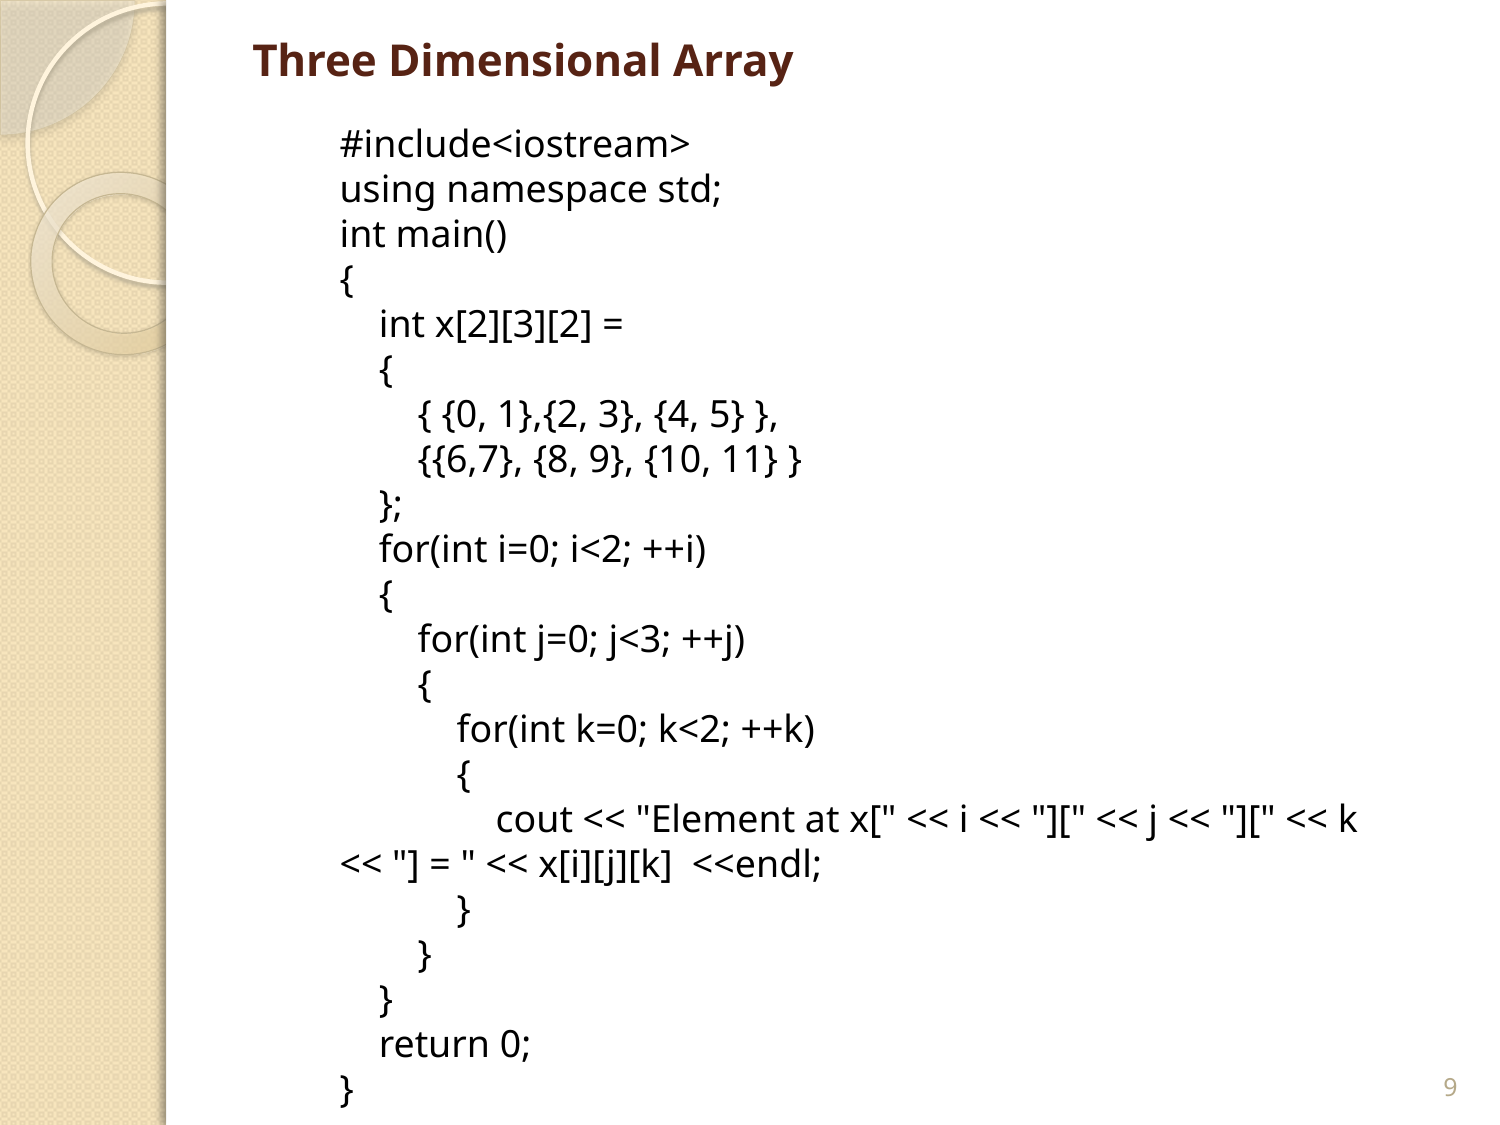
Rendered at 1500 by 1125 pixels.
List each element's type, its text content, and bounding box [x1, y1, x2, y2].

text_box #include<iostream> using namespace std; int main() { int x[2][3][2] = { { {0, 1},{2, 3}, {4, 5} }, {{6,7}, {8, 9}, {10, 11} } }; for(int i=0; i<2; ++i) { for(int j=0; j<3; ++j) { for(int k=0; k<2; ++k) { cout << "Element at x[" << i << "][" << j << "][" << k << "] = " << x[i][j][k] <<endl; } } } return 0; } [324, 112, 1388, 1118]
slide_number 9 [1413, 1034, 1488, 1113]
title Three Dimensional Array [237, 24, 1468, 93]
